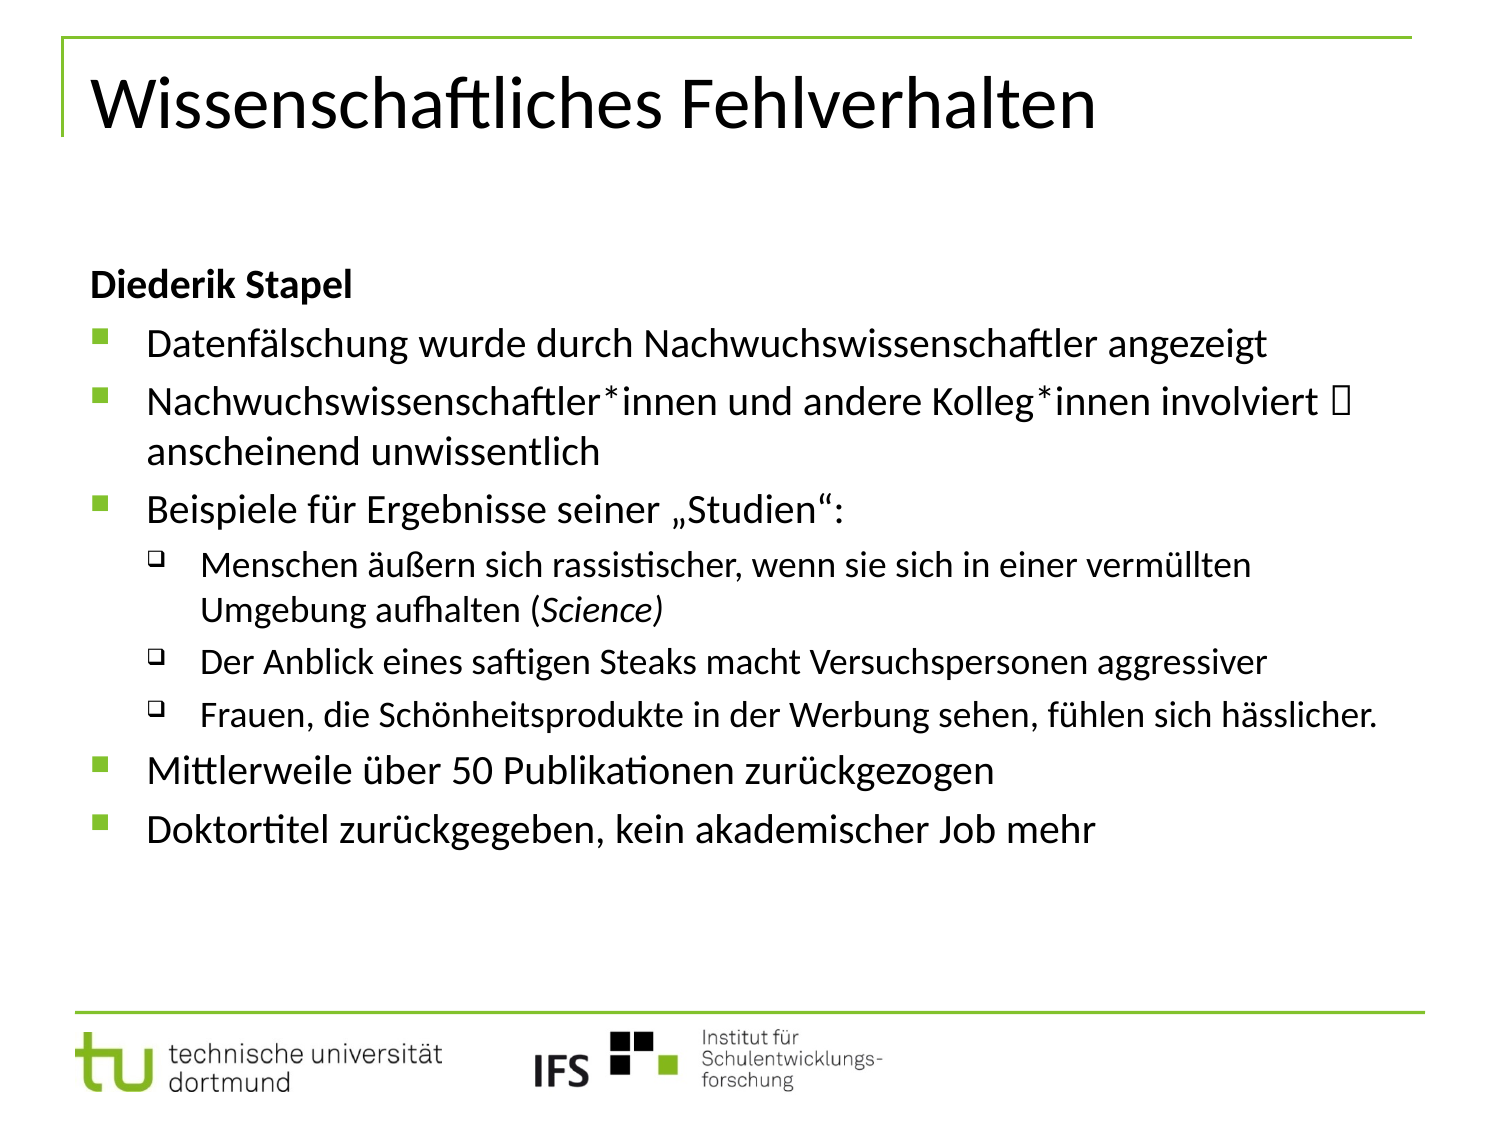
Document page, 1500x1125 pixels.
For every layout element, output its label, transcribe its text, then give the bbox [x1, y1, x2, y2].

title Wissenschaftliches Fehlverhalten [75, 45, 1425, 233]
list Diederik Stapel Datenfälschung wurde durch Nachwuchswissenschaftler angezeigt Nachwuchswissenschaftler*innen und andere Kolleg*innen involviert  anscheinend unwissentlich Beispiele für Ergebnisse seiner „Studien“: Menschen äußern sich rassistischer, wenn sie sich in einer vermüllten Umgebung aufhalten (Science) Der Anblick eines saftigen Steaks macht Versuchspersonen aggressiver Frauen, die Schönheitsprodukte in der Werbung sehen, fühlen sich hässlicher. Mittlerweile über 50 Publikationen zurückgezogen Doktortitel zurückgegeben, kein akademischer Job mehr [75, 249, 1425, 993]
picture [75, 1032, 442, 1092]
picture [525, 1023, 888, 1100]
